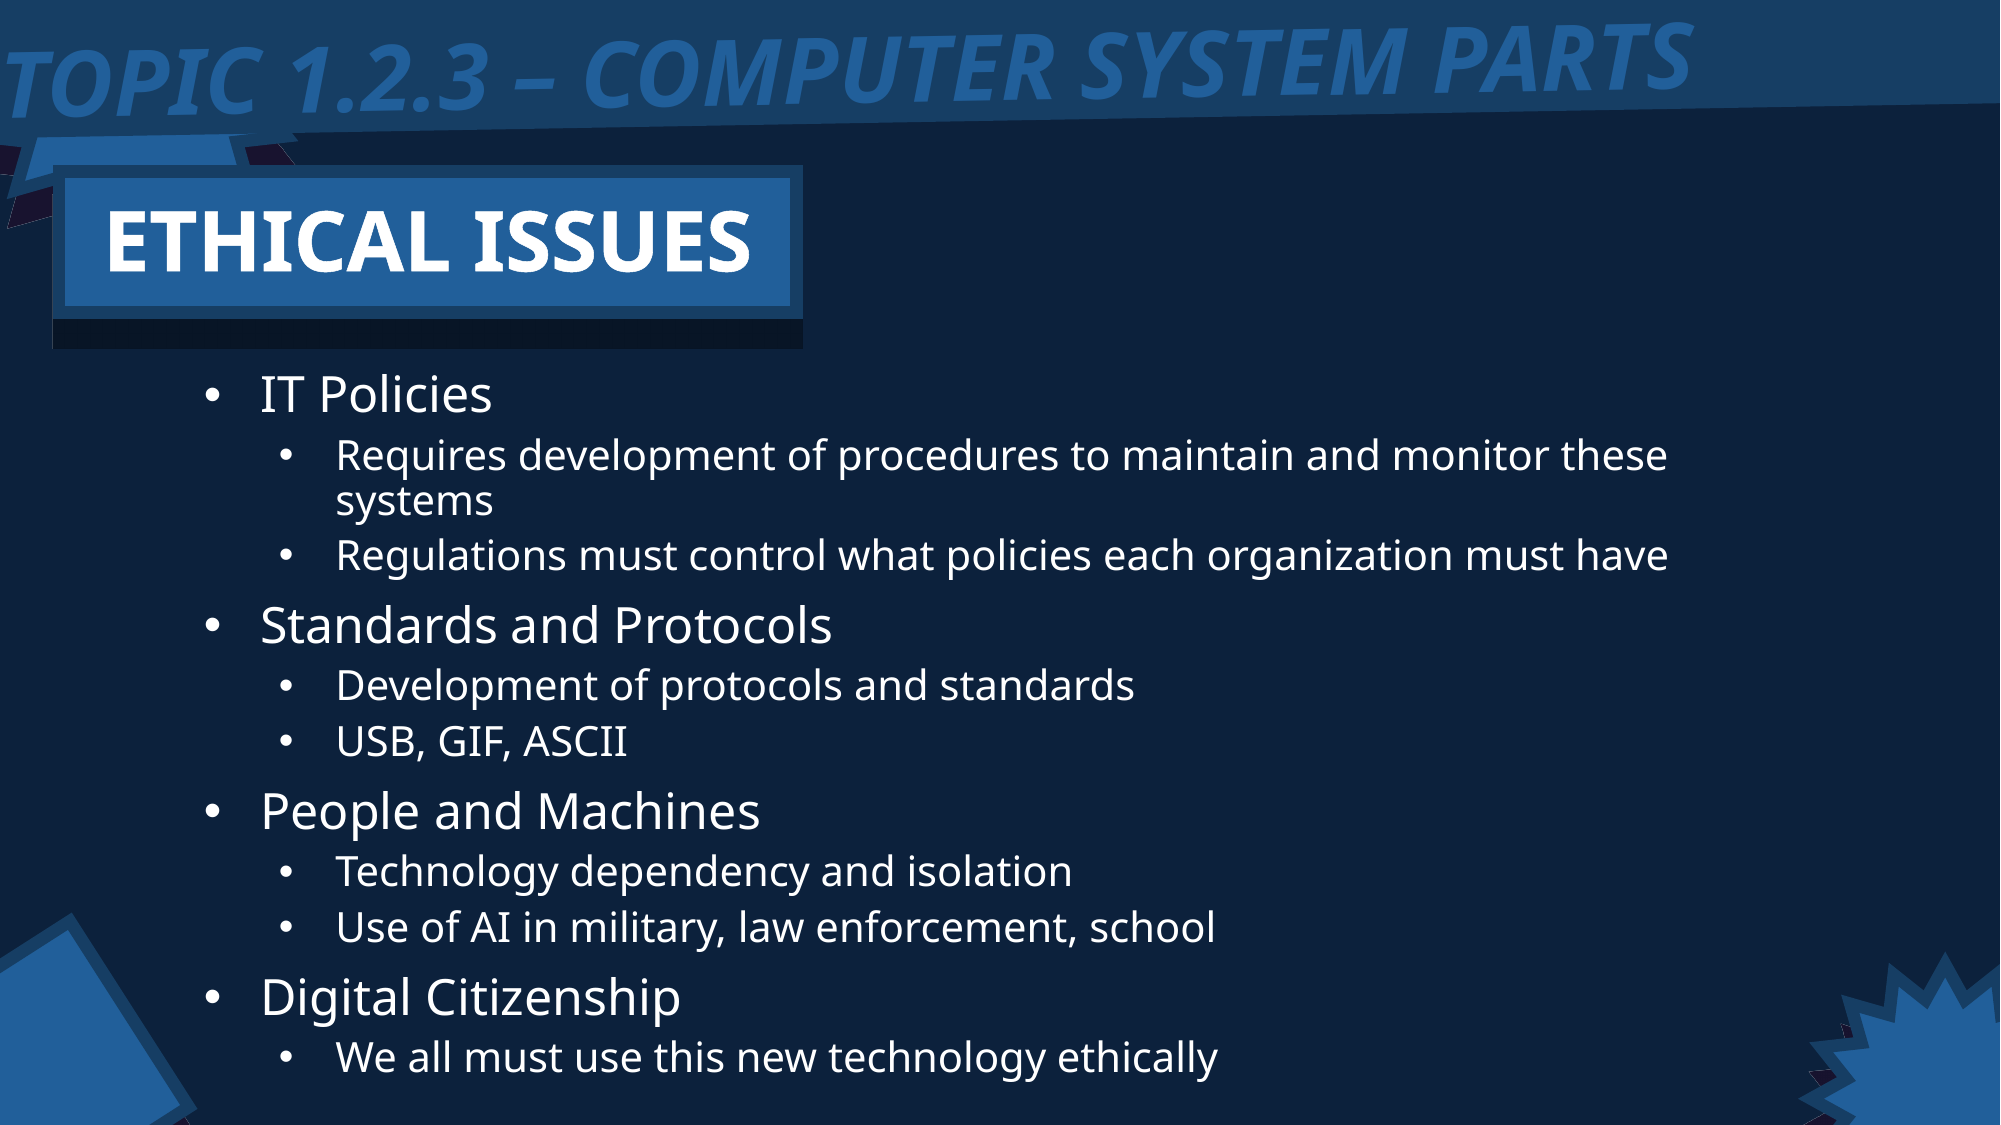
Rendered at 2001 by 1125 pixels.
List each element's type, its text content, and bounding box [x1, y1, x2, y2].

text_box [0, 0, 2000, 126]
subtitle IT Policies Requires development of procedures to maintain and monitor these systems Regulations must control what policies each organization must have Standards and Protocols Development of protocols and standards USB, GIF, ASCII People and Machines Technology dependency and isolation Use of AI in military, law enforcement, school Digital Citizenship We all must use this new technology ethically [189, 362, 1689, 1110]
text_box [0, 919, 192, 1125]
text_box [1807, 961, 2000, 1125]
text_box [58, 170, 798, 314]
text_box [0, 134, 290, 193]
